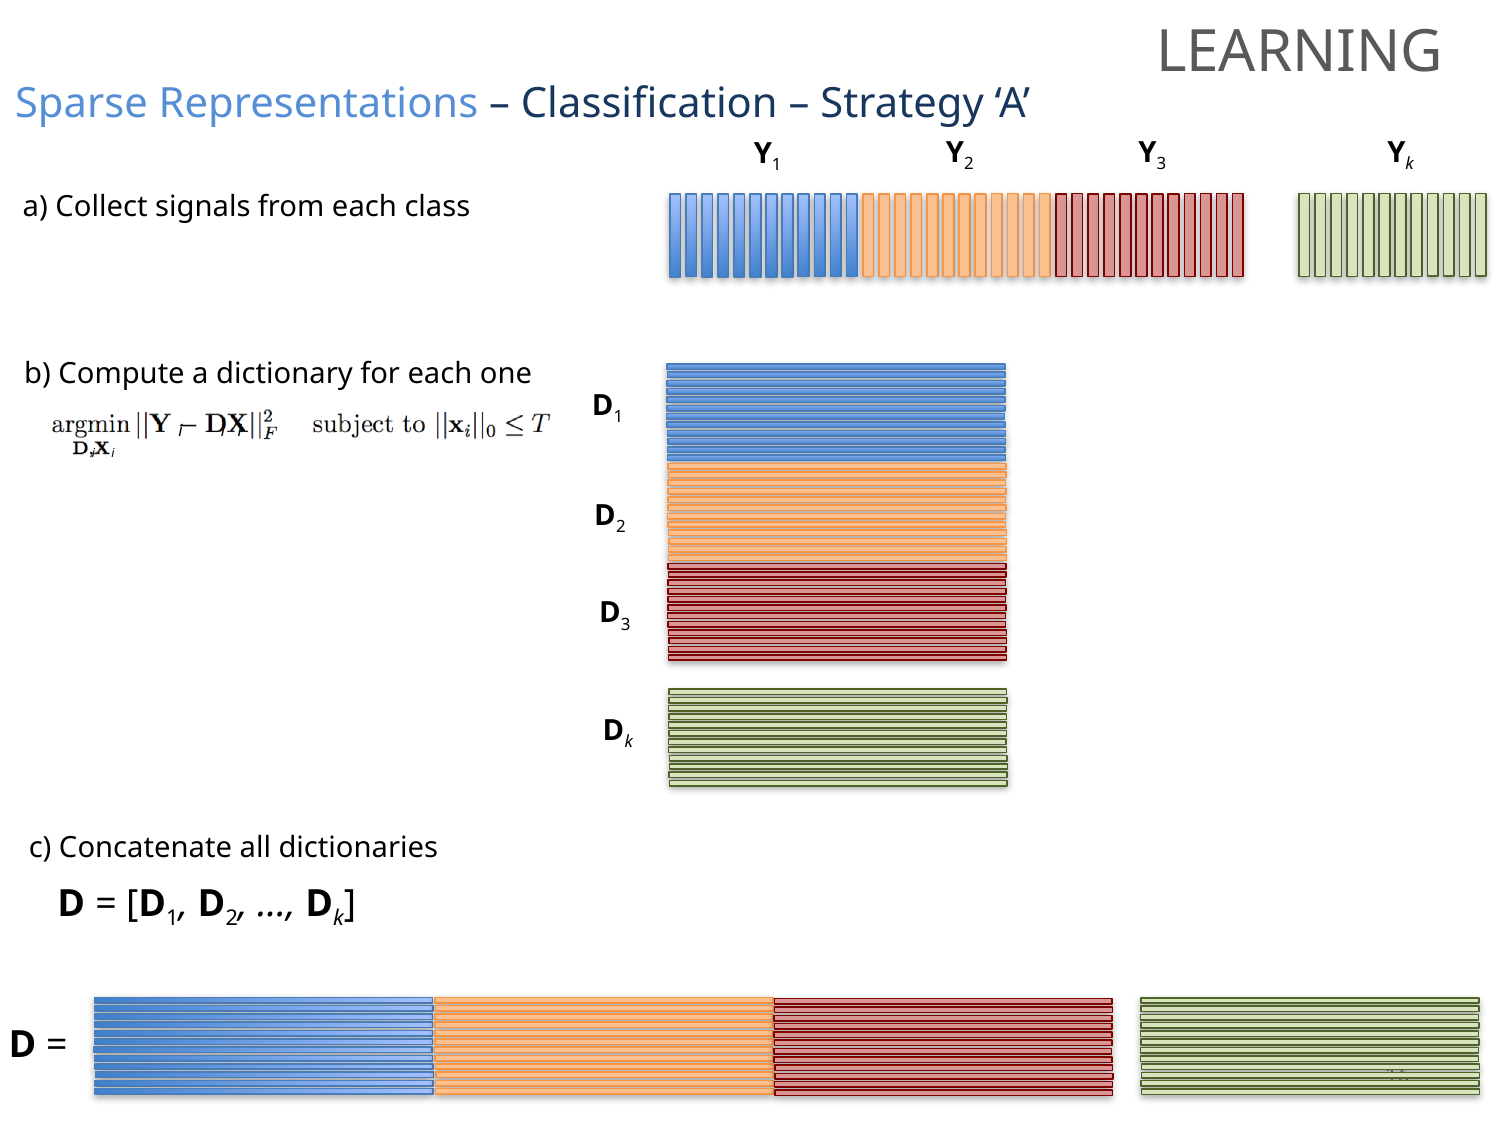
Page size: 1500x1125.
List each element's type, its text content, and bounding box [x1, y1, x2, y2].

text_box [574, 363, 1008, 787]
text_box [0, 870, 1480, 1114]
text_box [46, 397, 555, 469]
text_box c) Concatenate all dictionaries [13, 820, 454, 869]
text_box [669, 125, 1487, 278]
text_box LEARNING [1141, 6, 1459, 91]
text_box b) Compute a dictionary for each one [9, 347, 548, 397]
text_box Sparse Representations – Classification – Strategy ‘A’ [0, 6, 1140, 195]
text_box a) Collect signals from each class [7, 179, 493, 230]
